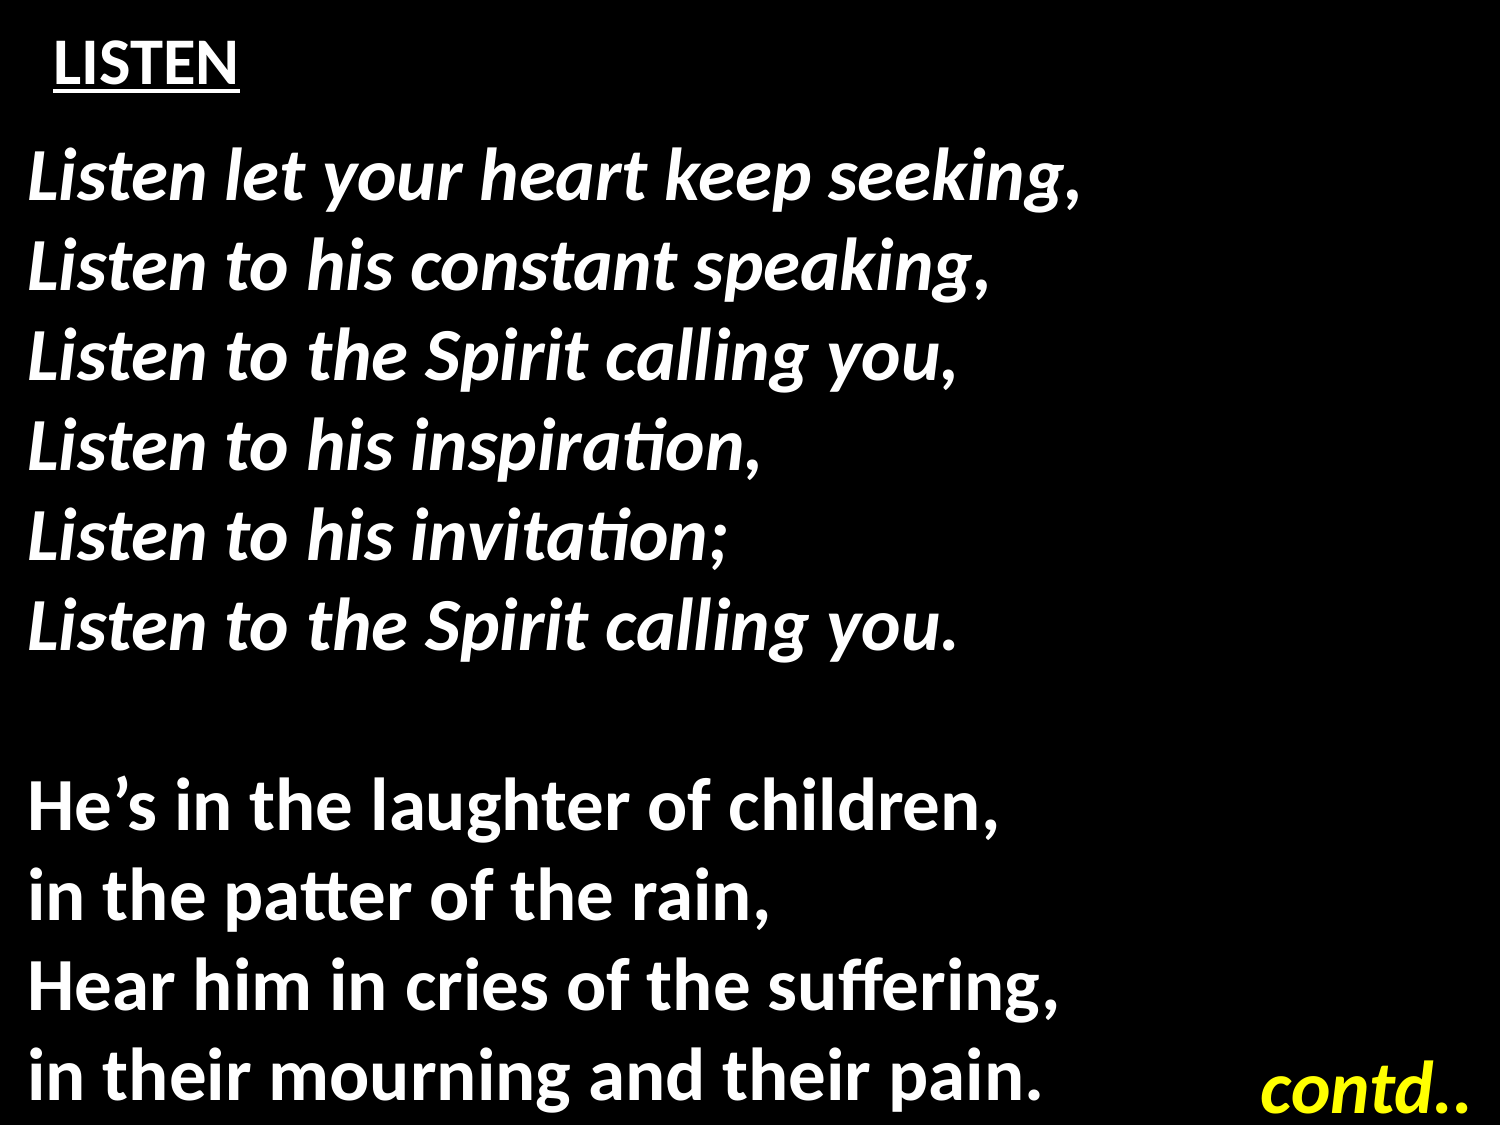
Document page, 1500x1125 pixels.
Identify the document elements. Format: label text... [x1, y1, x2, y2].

list Listen let your heart keep seeking, Listen to his constant speaking, Listen to the Spirit calling you, Listen to his inspiration, Listen to his invitation; Listen to the Spirit calling you. He’s in the laughter of children, in the patter of the rain, Hear him in cries of the suffering, in their mourning and their pain. [8, 125, 1489, 1116]
text_box contd.. [1245, 1042, 1500, 1125]
title LISTEN [10, 0, 1490, 117]
